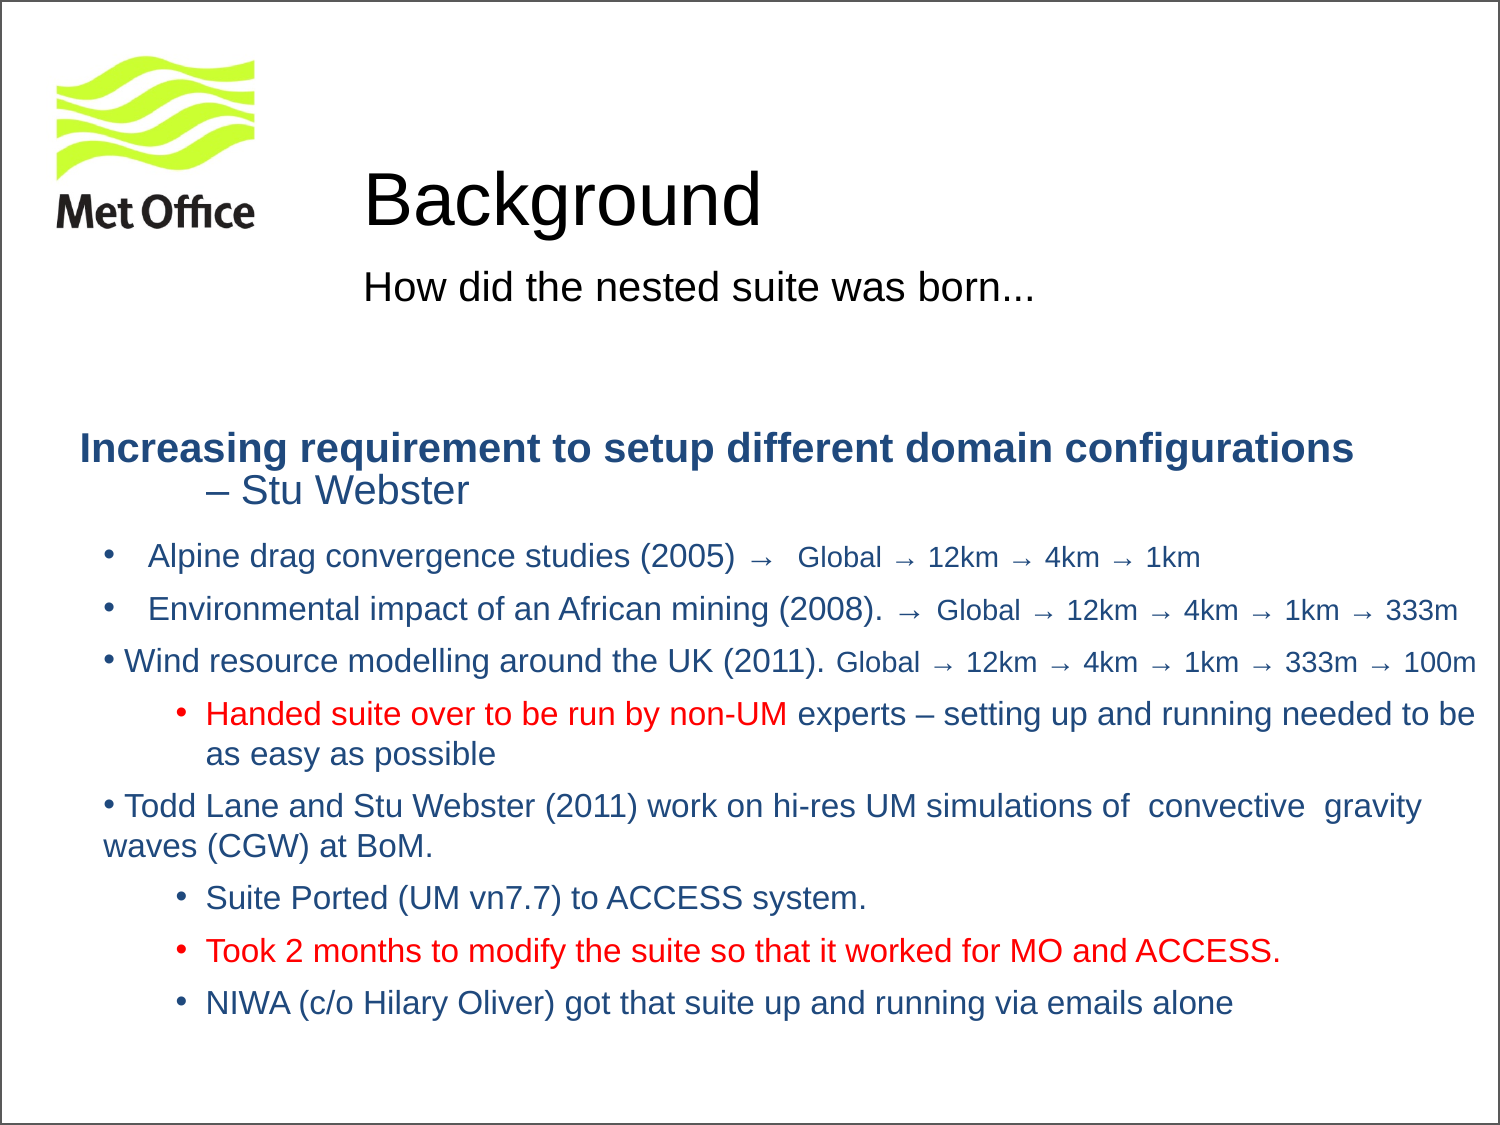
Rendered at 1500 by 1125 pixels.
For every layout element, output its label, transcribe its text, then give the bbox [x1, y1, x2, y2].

text_box Increasing requirement to setup different domain configurations – Stu Webster [64, 420, 1388, 521]
title Background [348, 94, 1495, 249]
picture [24, 21, 287, 262]
subtitle How did the nested suite was born... [348, 252, 1495, 336]
text_box Alpine drag convergence studies (2005) → Global → 12km → 4km → 1km Environmental impact of an African mining (2008). → Global → 12km → 4km → 1km → 333m Wind resource modelling around the UK (2011). Global → 12km → 4km → 1km → 333m → 100m Handed suite over to be run by non-UM experts – setting up and running needed to be as easy as possible Todd Lane and Stu Webster (2011) work on hi-res UM simulations of convective gravity waves (CGW) at BoM. Suite Ported (UM vn7.7) to ACCESS system. Took 2 months to modify the suite so that it worked for MO and ACCESS. NIWA (c/o Hilary Oliver) got that suite up and running via emails alone [88, 527, 1500, 1035]
